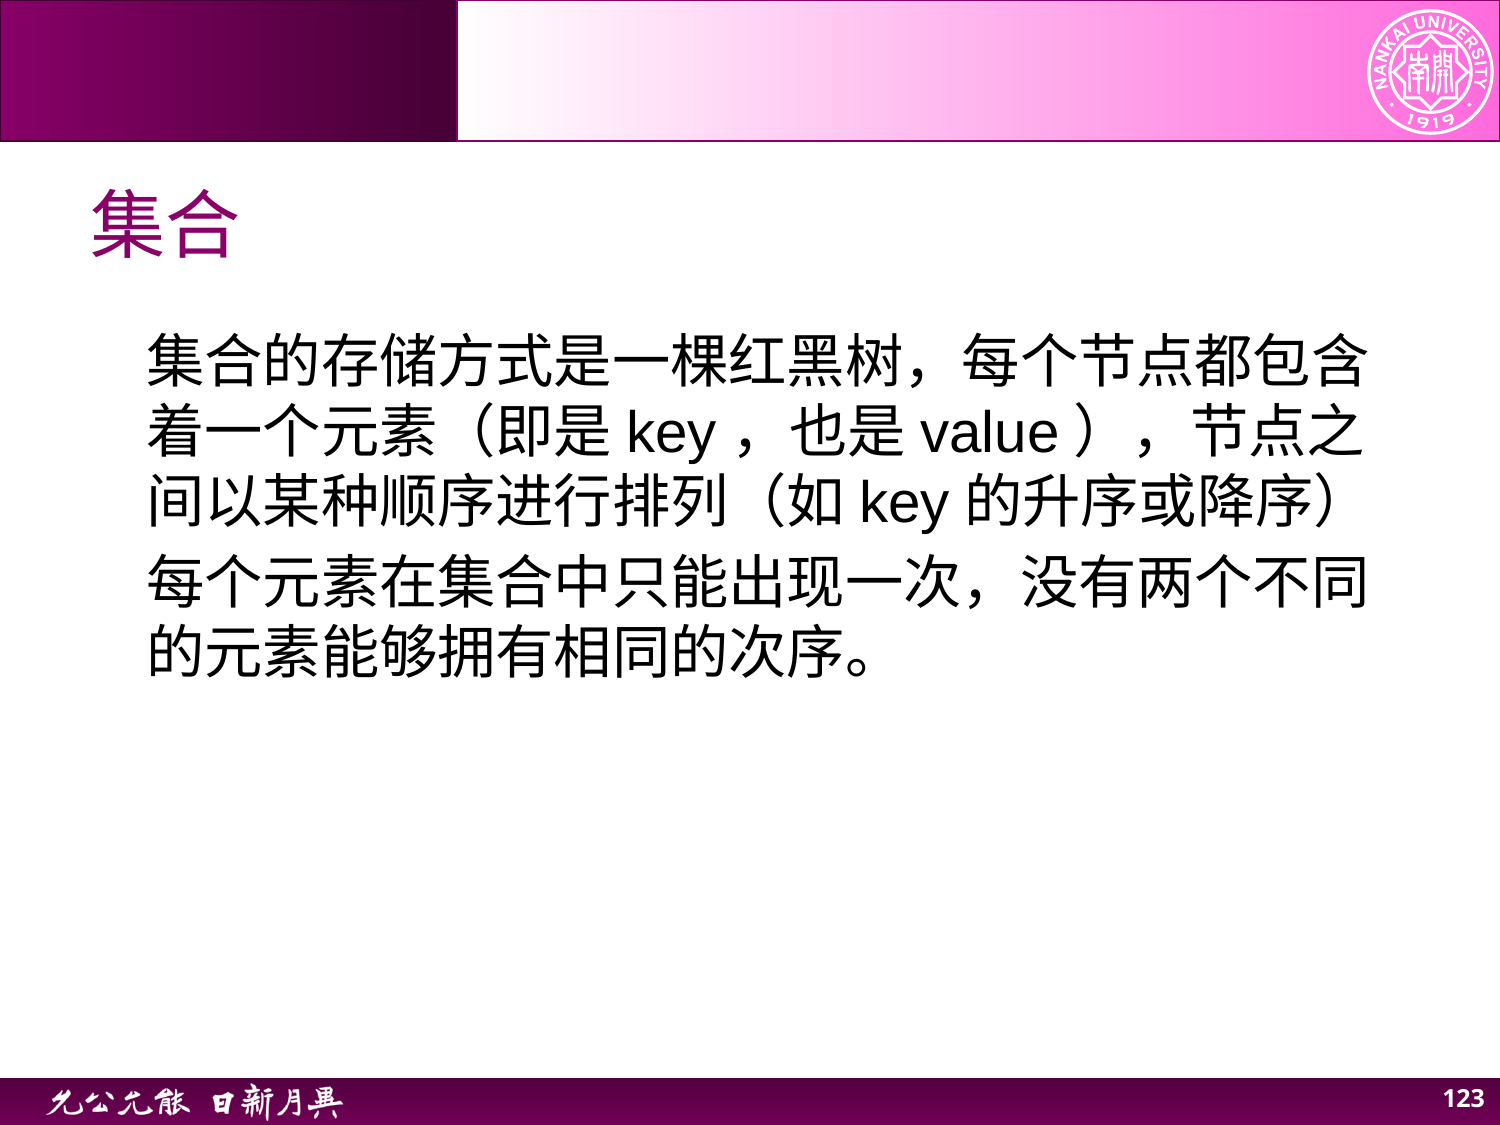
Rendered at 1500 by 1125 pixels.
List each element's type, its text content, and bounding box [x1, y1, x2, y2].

picture [35, 1081, 356, 1122]
title 集合 [74, 163, 1426, 282]
slide_number 123 [1377, 1074, 1500, 1125]
list 集合的存储方式是一棵红黑树，每个节点都包含着一个元素（即是key，也是value），节点之间以某种顺序进行排列（如key的升序或降序） 每个元素在集合中只能出现一次，没有两个不同的元素能够拥有相同的次序。 [74, 316, 1426, 1055]
